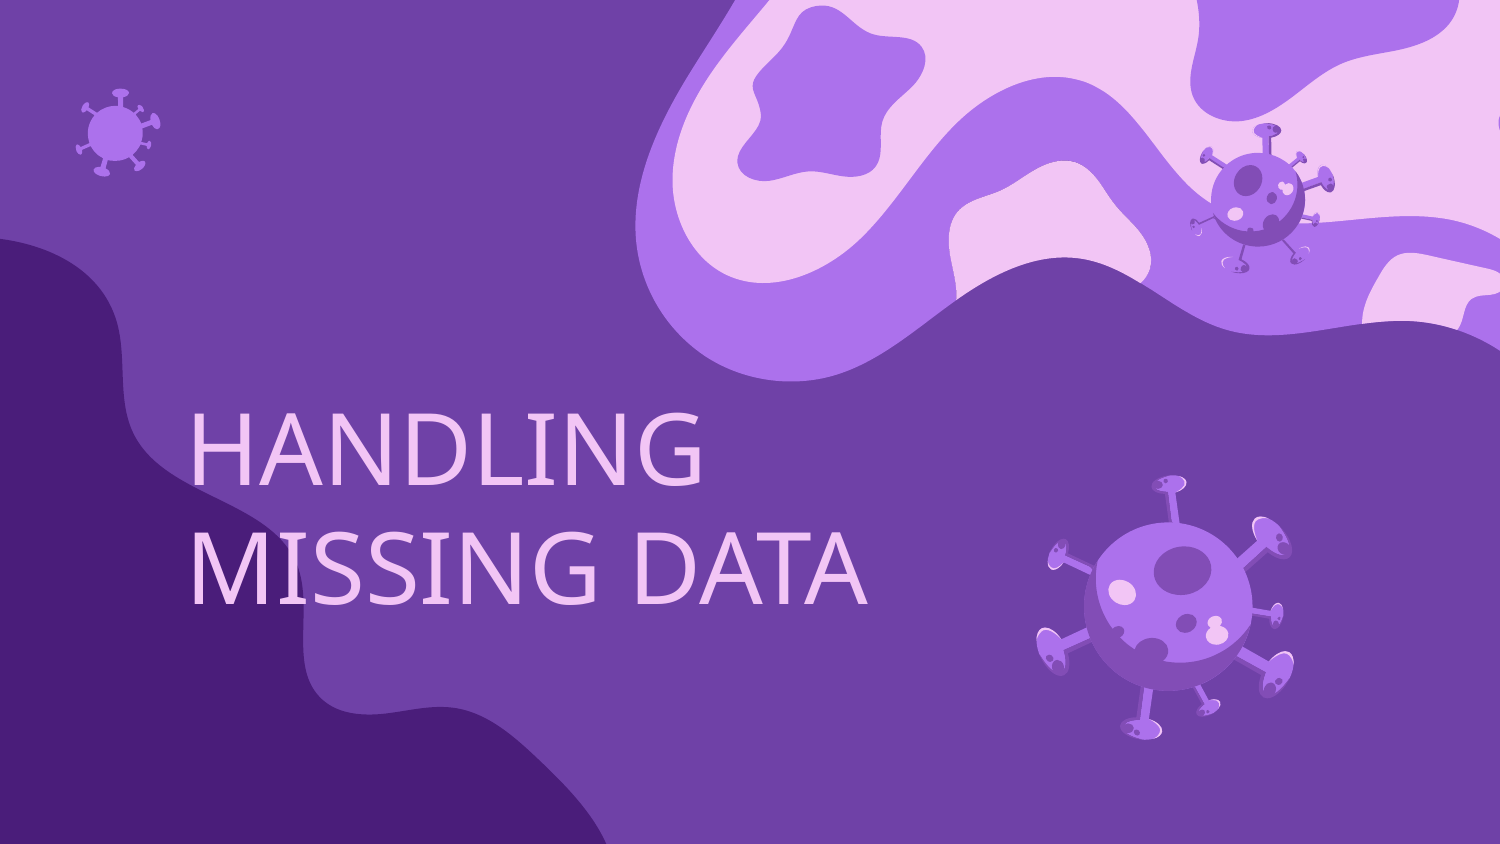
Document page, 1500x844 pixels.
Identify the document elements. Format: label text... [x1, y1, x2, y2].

text_box [75, 88, 161, 177]
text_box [1188, 122, 1338, 274]
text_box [1036, 474, 1298, 740]
title HANDLING MISSING DATA [170, 369, 1021, 494]
